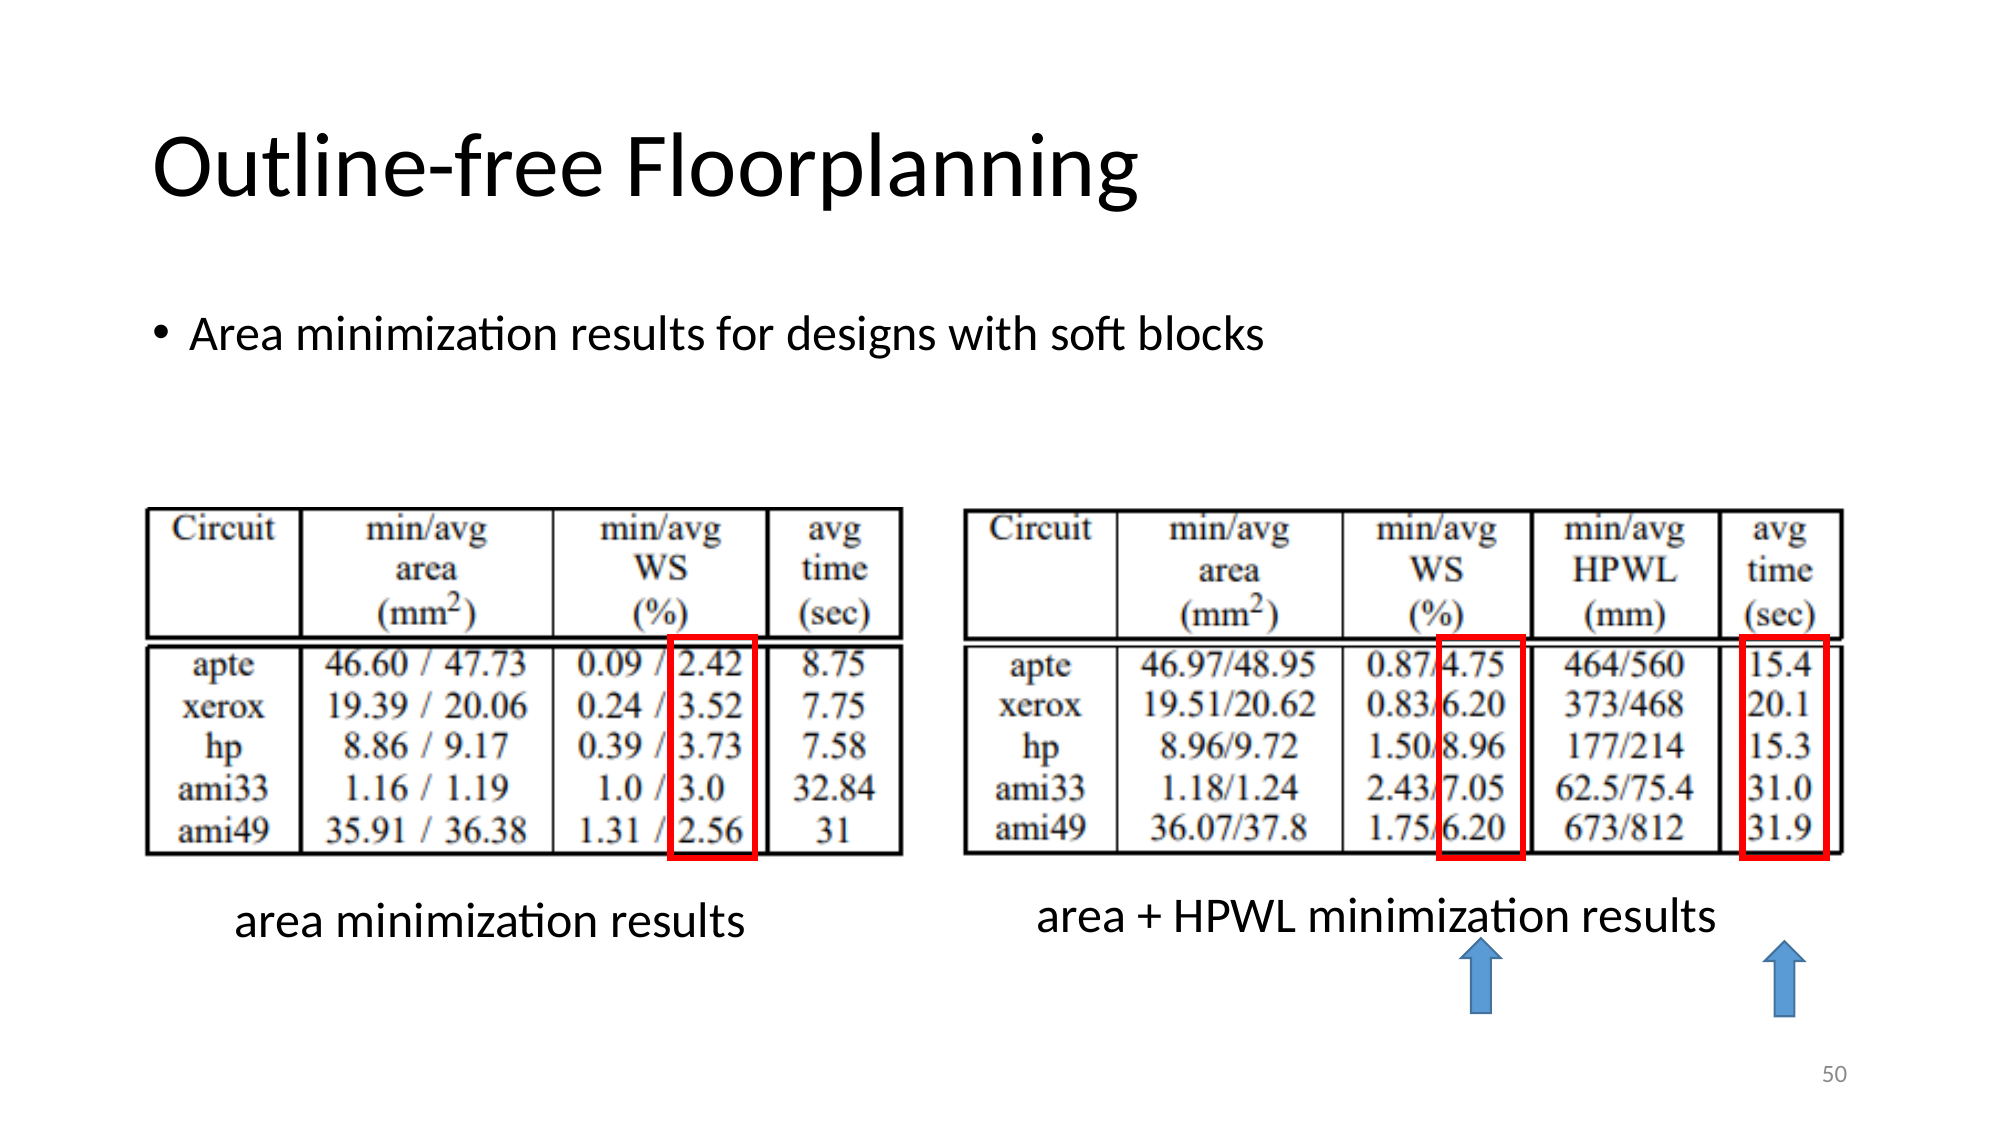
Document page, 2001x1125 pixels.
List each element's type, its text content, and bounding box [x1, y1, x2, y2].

slide_number 49 [1412, 1042, 1863, 1103]
text_box [1458, 936, 1504, 1015]
text_box [1762, 939, 1807, 1018]
title Outline-free Floorplanning [137, 59, 1863, 278]
text_box area minimization results [220, 879, 824, 955]
text_box area + HPWL minimization results [1021, 874, 1828, 950]
picture [953, 504, 1851, 858]
list Area minimization results for designs with soft blocks [137, 299, 1863, 1014]
picture [137, 507, 906, 861]
